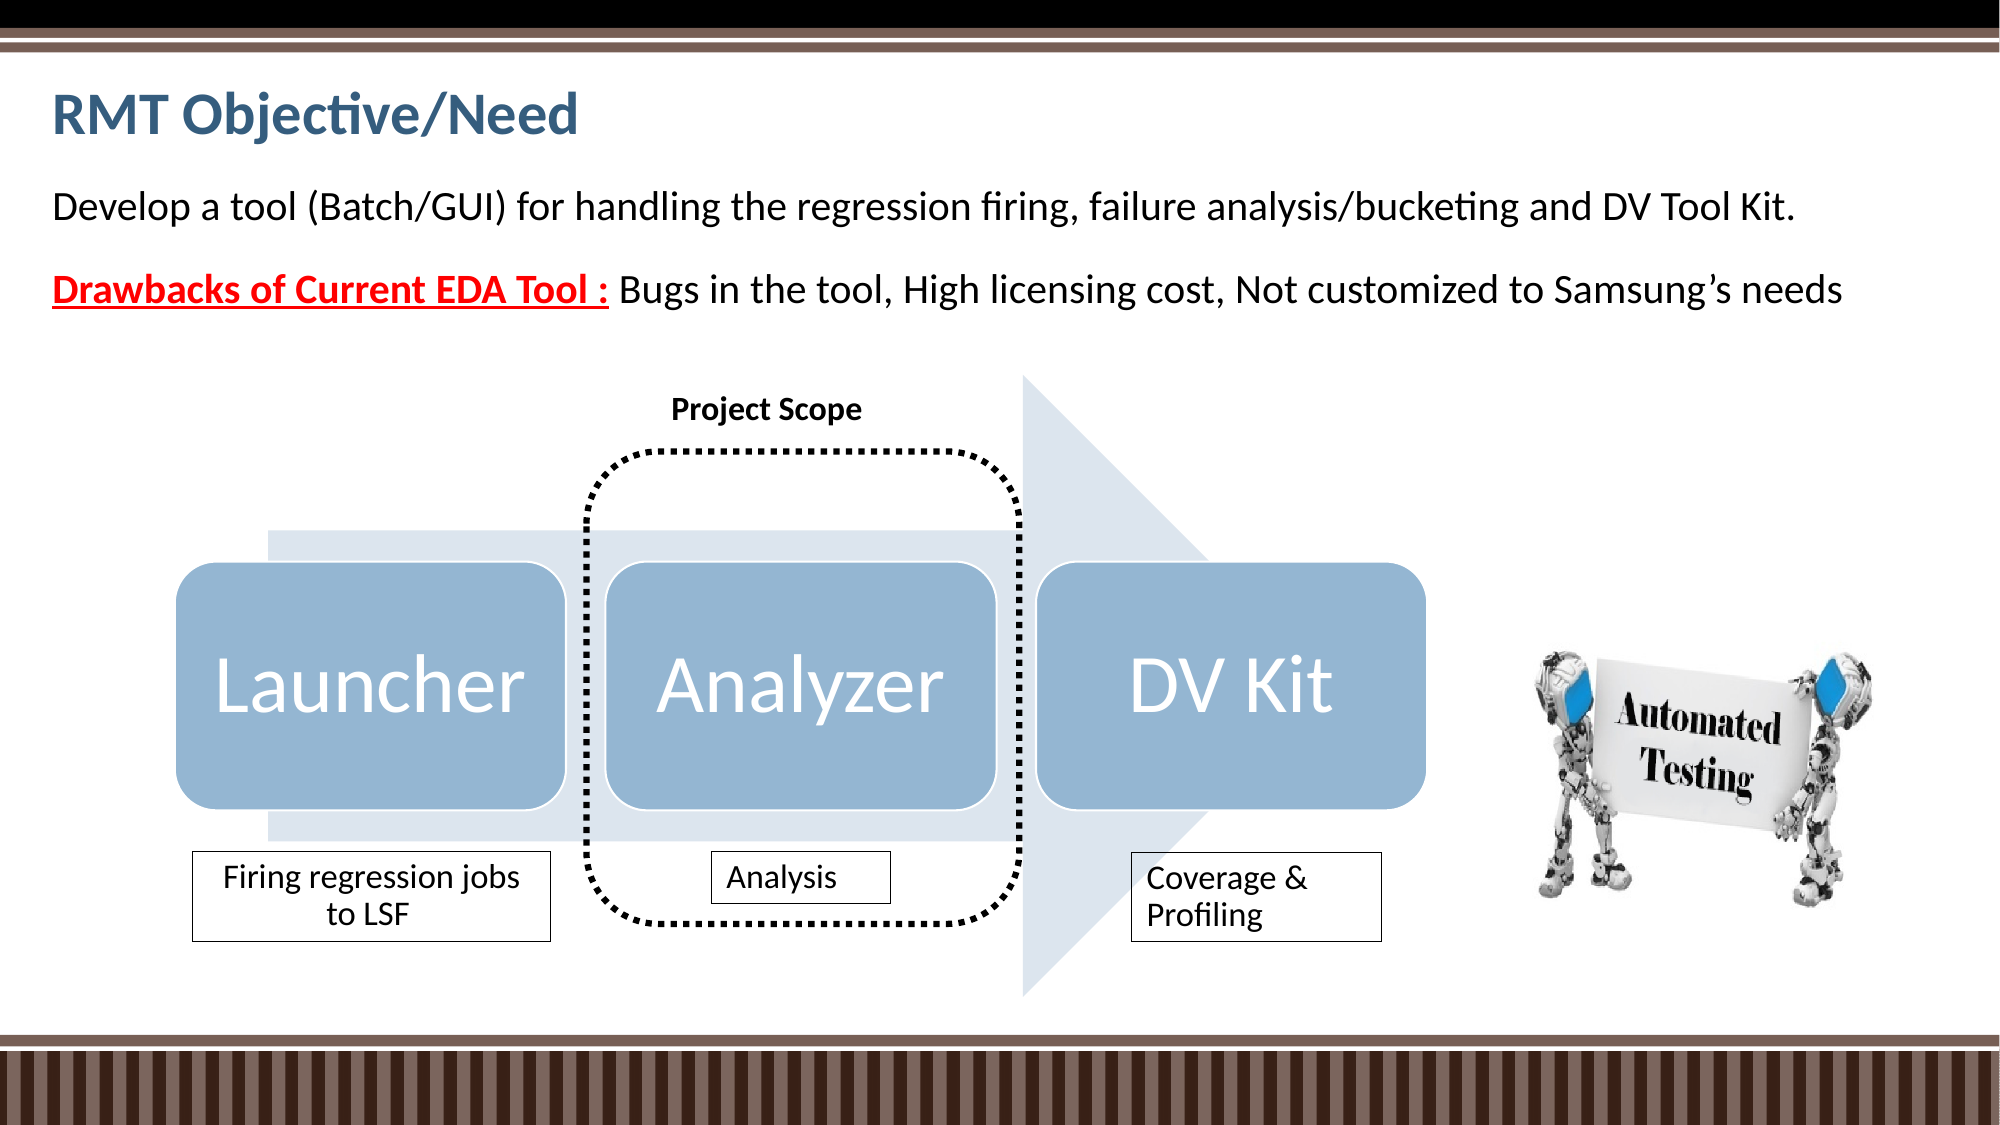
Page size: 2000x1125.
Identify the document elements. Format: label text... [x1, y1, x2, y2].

list RMT Objective/Need Develop a tool (Batch/GUI) for handling the regression firing, failure analysis/bucketing and DV Tool Kit. Drawbacks of Current EDA Tool : Bugs in the tool, High licensing cost, Not customized to Samsung’s needs [37, 74, 1863, 342]
picture [1469, 524, 1944, 1013]
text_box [174, 374, 1428, 997]
